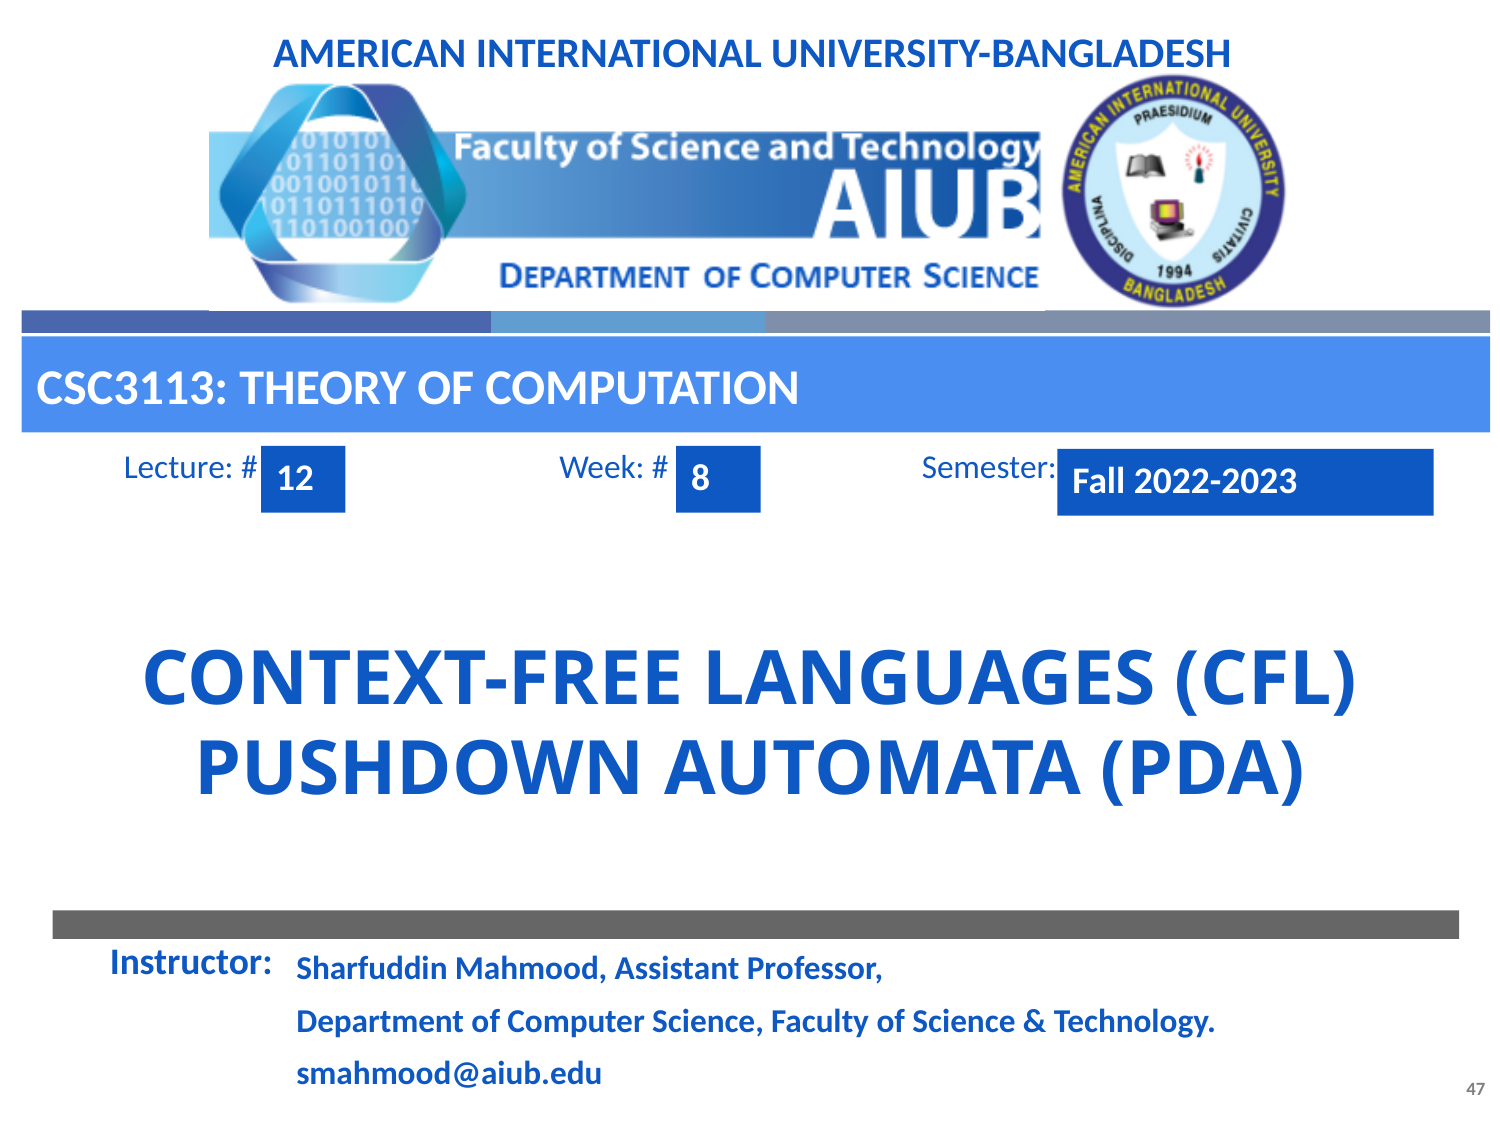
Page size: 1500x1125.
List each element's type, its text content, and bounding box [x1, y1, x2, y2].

picture [209, 71, 1045, 311]
list 8 [676, 445, 761, 513]
list Fall 2022-2023 [1057, 448, 1434, 516]
list CSC3113: Theory of Computation [21, 336, 1491, 433]
title Context-Free Languages (CFL) Pushdown Automata (PDA) [123, 545, 1377, 895]
picture [1057, 69, 1291, 314]
list 12 [261, 445, 346, 513]
list Sharfuddin Mahmood, Assistant Professor, Department of Computer Science, Faculty of Science & Technology. smahmood@aiub.edu [281, 938, 1434, 1105]
